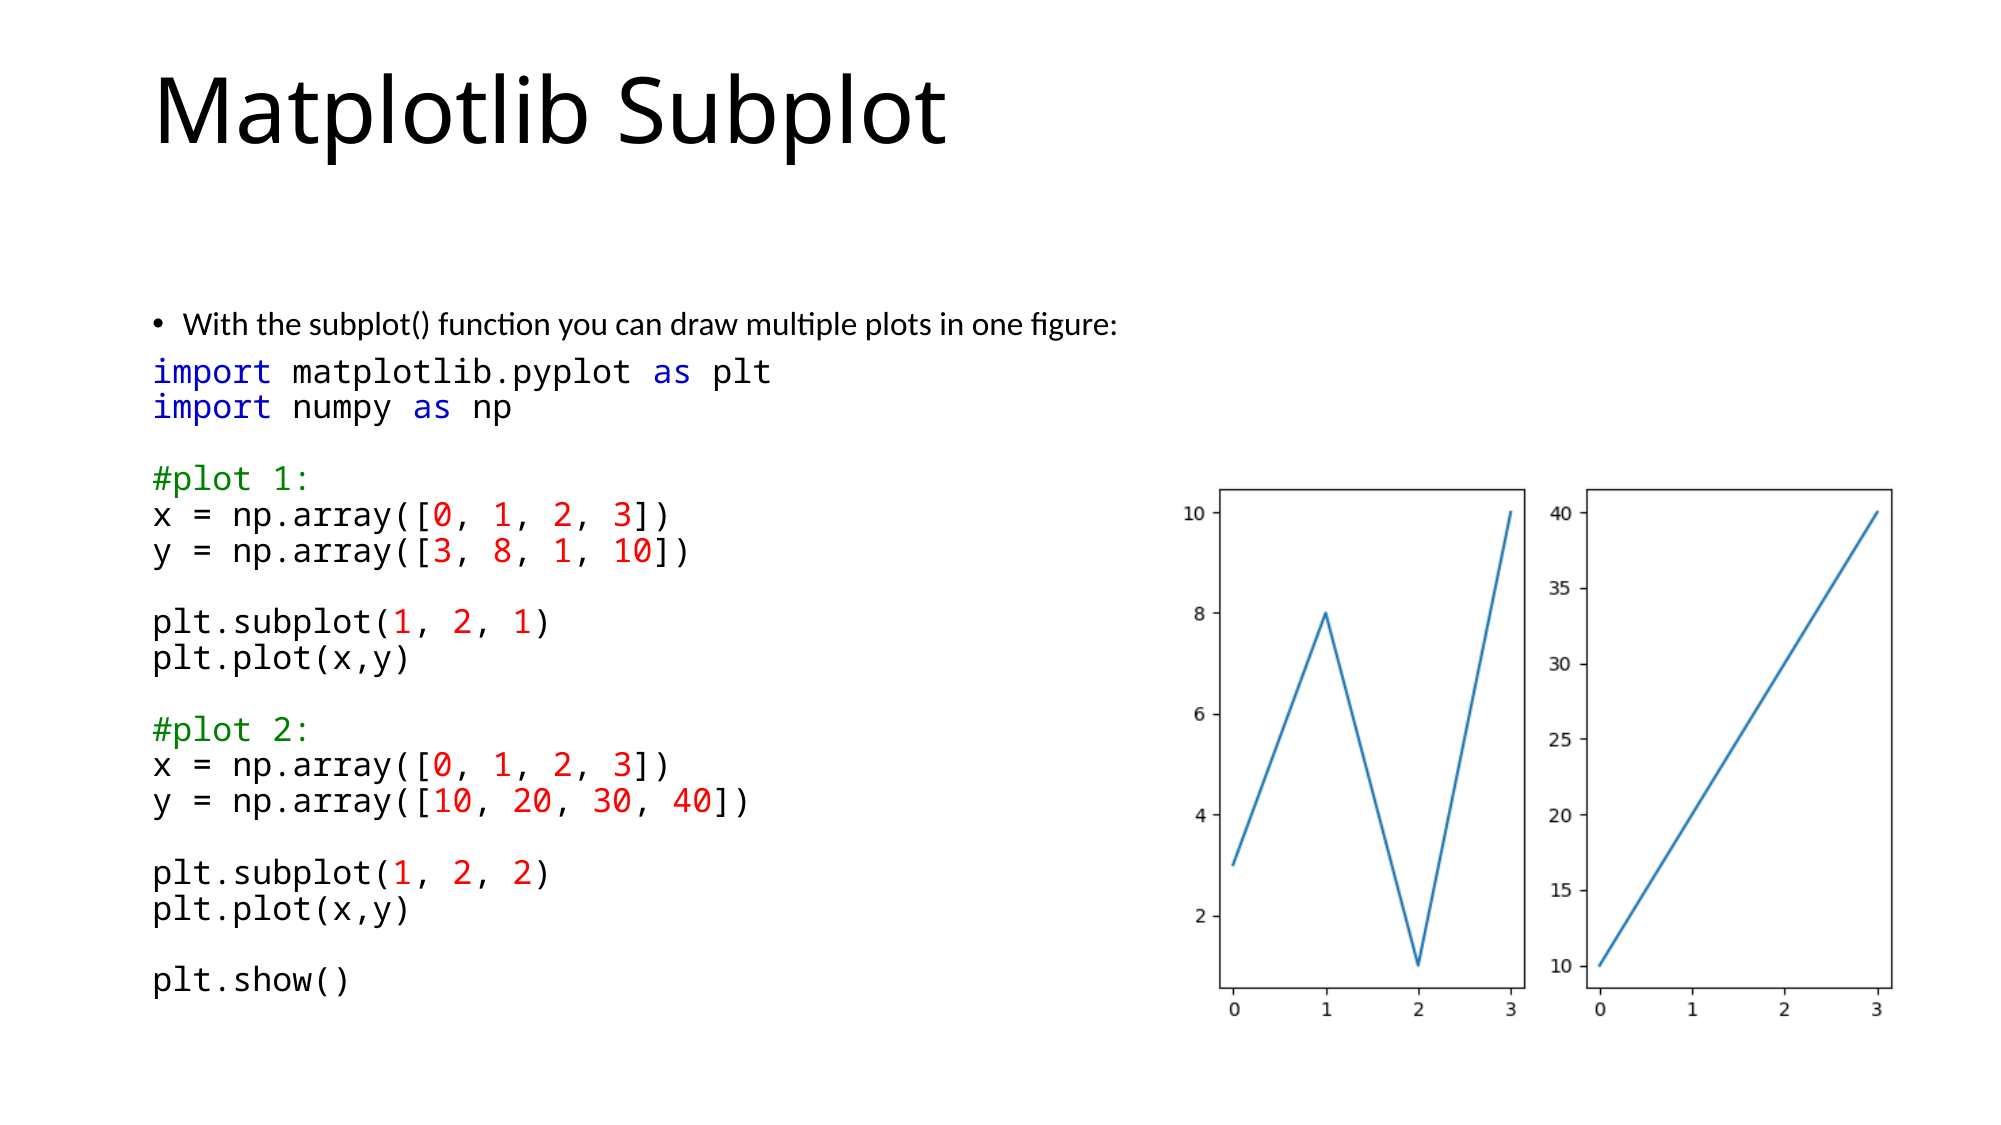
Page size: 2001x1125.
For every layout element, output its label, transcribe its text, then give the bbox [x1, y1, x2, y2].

list With the subplot() function you can draw multiple plots in one figure: import matplotlib.pyplot as plt import numpy as np #plot 1: x = np.array([0, 1, 2, 3]) y = np.array([3, 8, 1, 10]) plt.subplot(1, 2, 1) plt.plot(x,y) #plot 2: x = np.array([0, 1, 2, 3]) y = np.array([10, 20, 30, 40]) plt.subplot(1, 2, 2) plt.plot(x,y) plt.show() [137, 299, 1863, 1014]
title Matplotlib Subplot [137, 59, 1863, 278]
picture [1111, 412, 1978, 1092]
